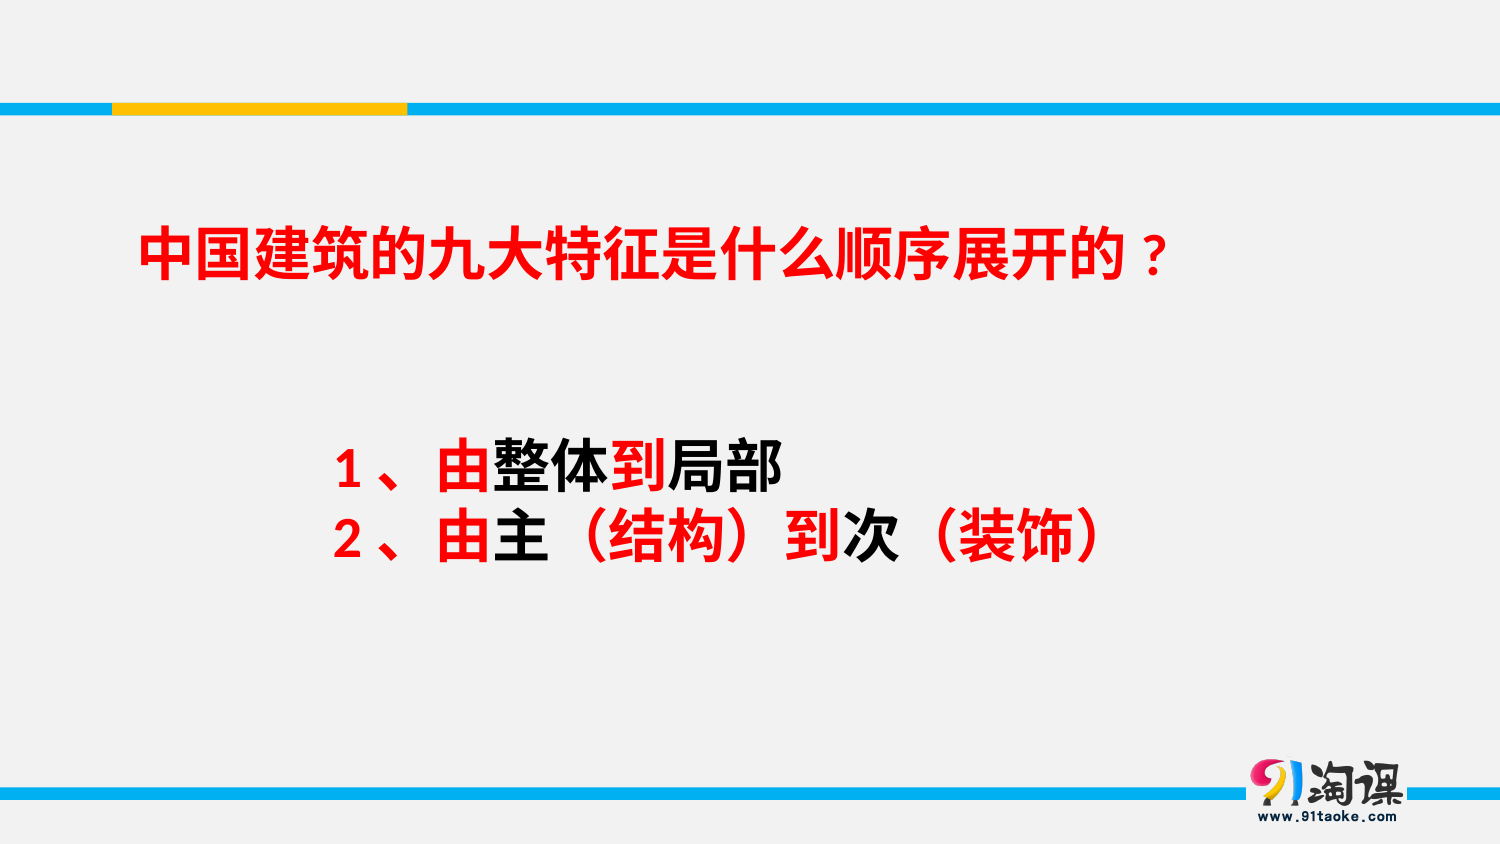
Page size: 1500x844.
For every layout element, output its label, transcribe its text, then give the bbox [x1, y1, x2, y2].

text_box 1、由整体到局部 2、由主（结构）到次（装饰） [317, 421, 1178, 577]
text_box 中国建筑的九大特征是什么顺序展开的? [94, 209, 1183, 294]
picture [1245, 750, 1408, 832]
